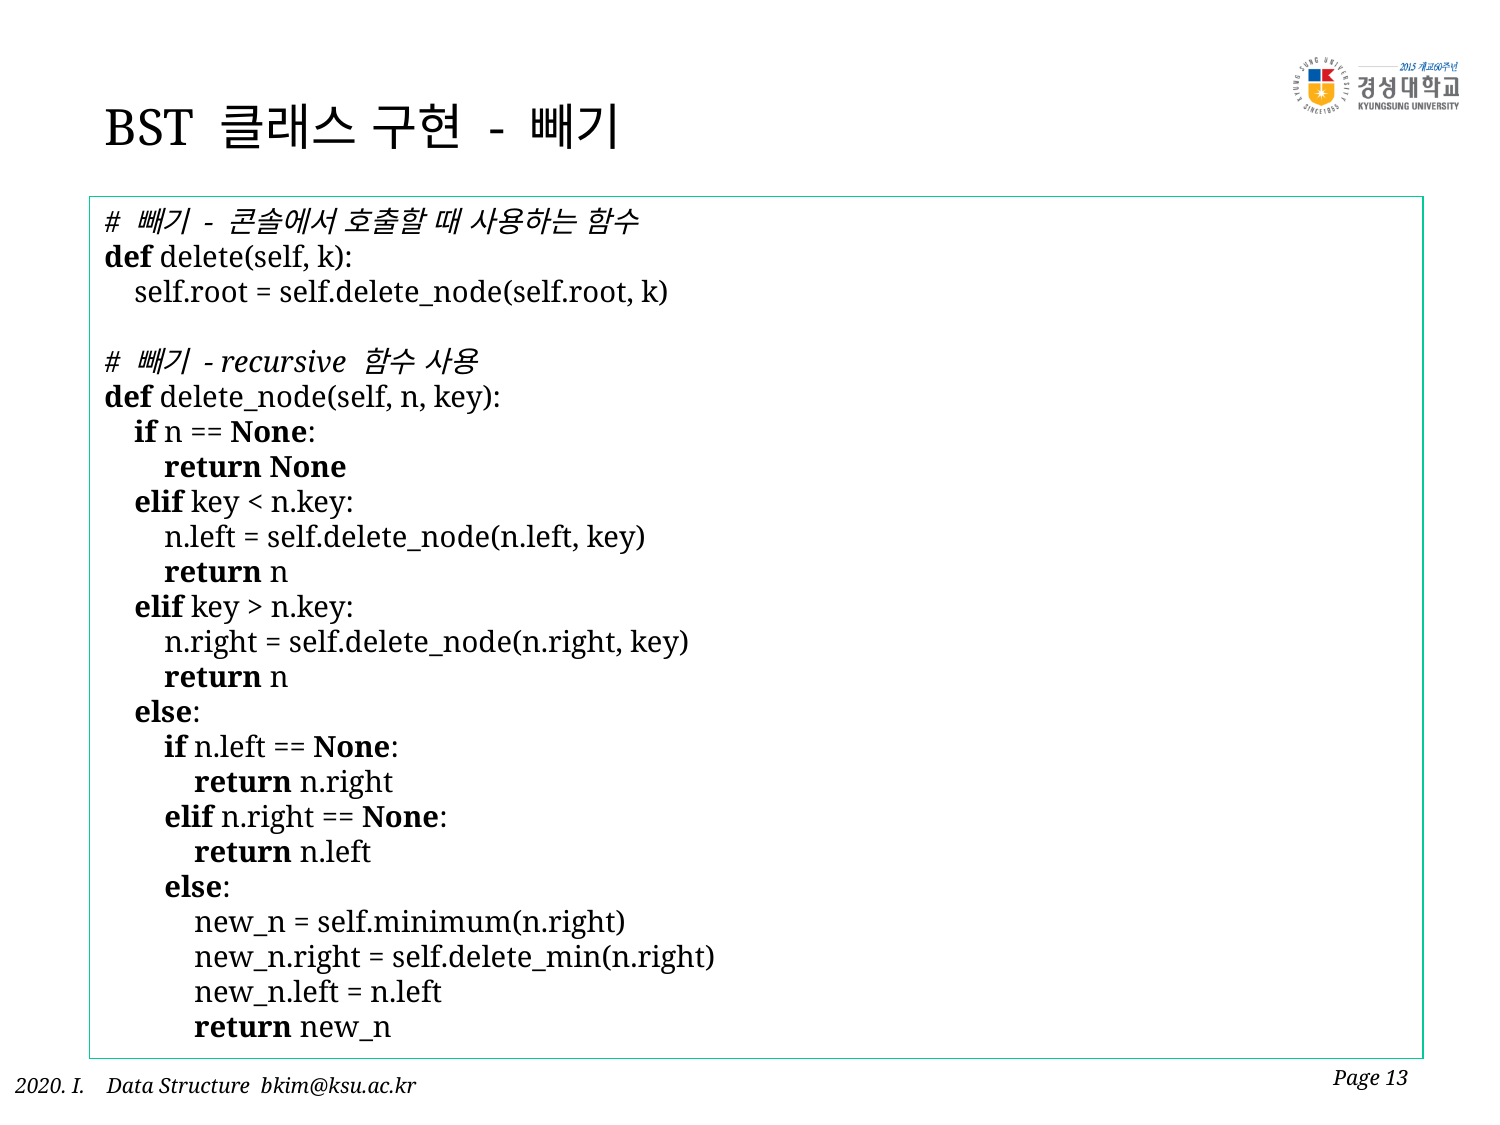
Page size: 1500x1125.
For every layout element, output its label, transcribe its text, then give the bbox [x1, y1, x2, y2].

slide_number Page 13 [1149, 1024, 1424, 1101]
list # 빼기 - 콘솔에서 호출할 때 사용하는 함수 def delete(self, k): self.root = self.delete_node(self.root, k) # 빼기 - recursive 함수 사용 def delete_node(self, n, key): if n == None: return None elif key < n.key: n.left = self.delete_node(n.left, key) return n elif key > n.key: n.right = self.delete_node(n.right, key) return n else: if n.left == None: return n.right elif n.right == None: return n.left else: new_n = self.minimum(n.right) new_n.right = self.delete_min(n.right) new_n.left = n.left return new_n [89, 196, 1424, 1059]
picture [1293, 57, 1459, 114]
title BST 클래스 구현 - 빼기 [89, 54, 1235, 196]
